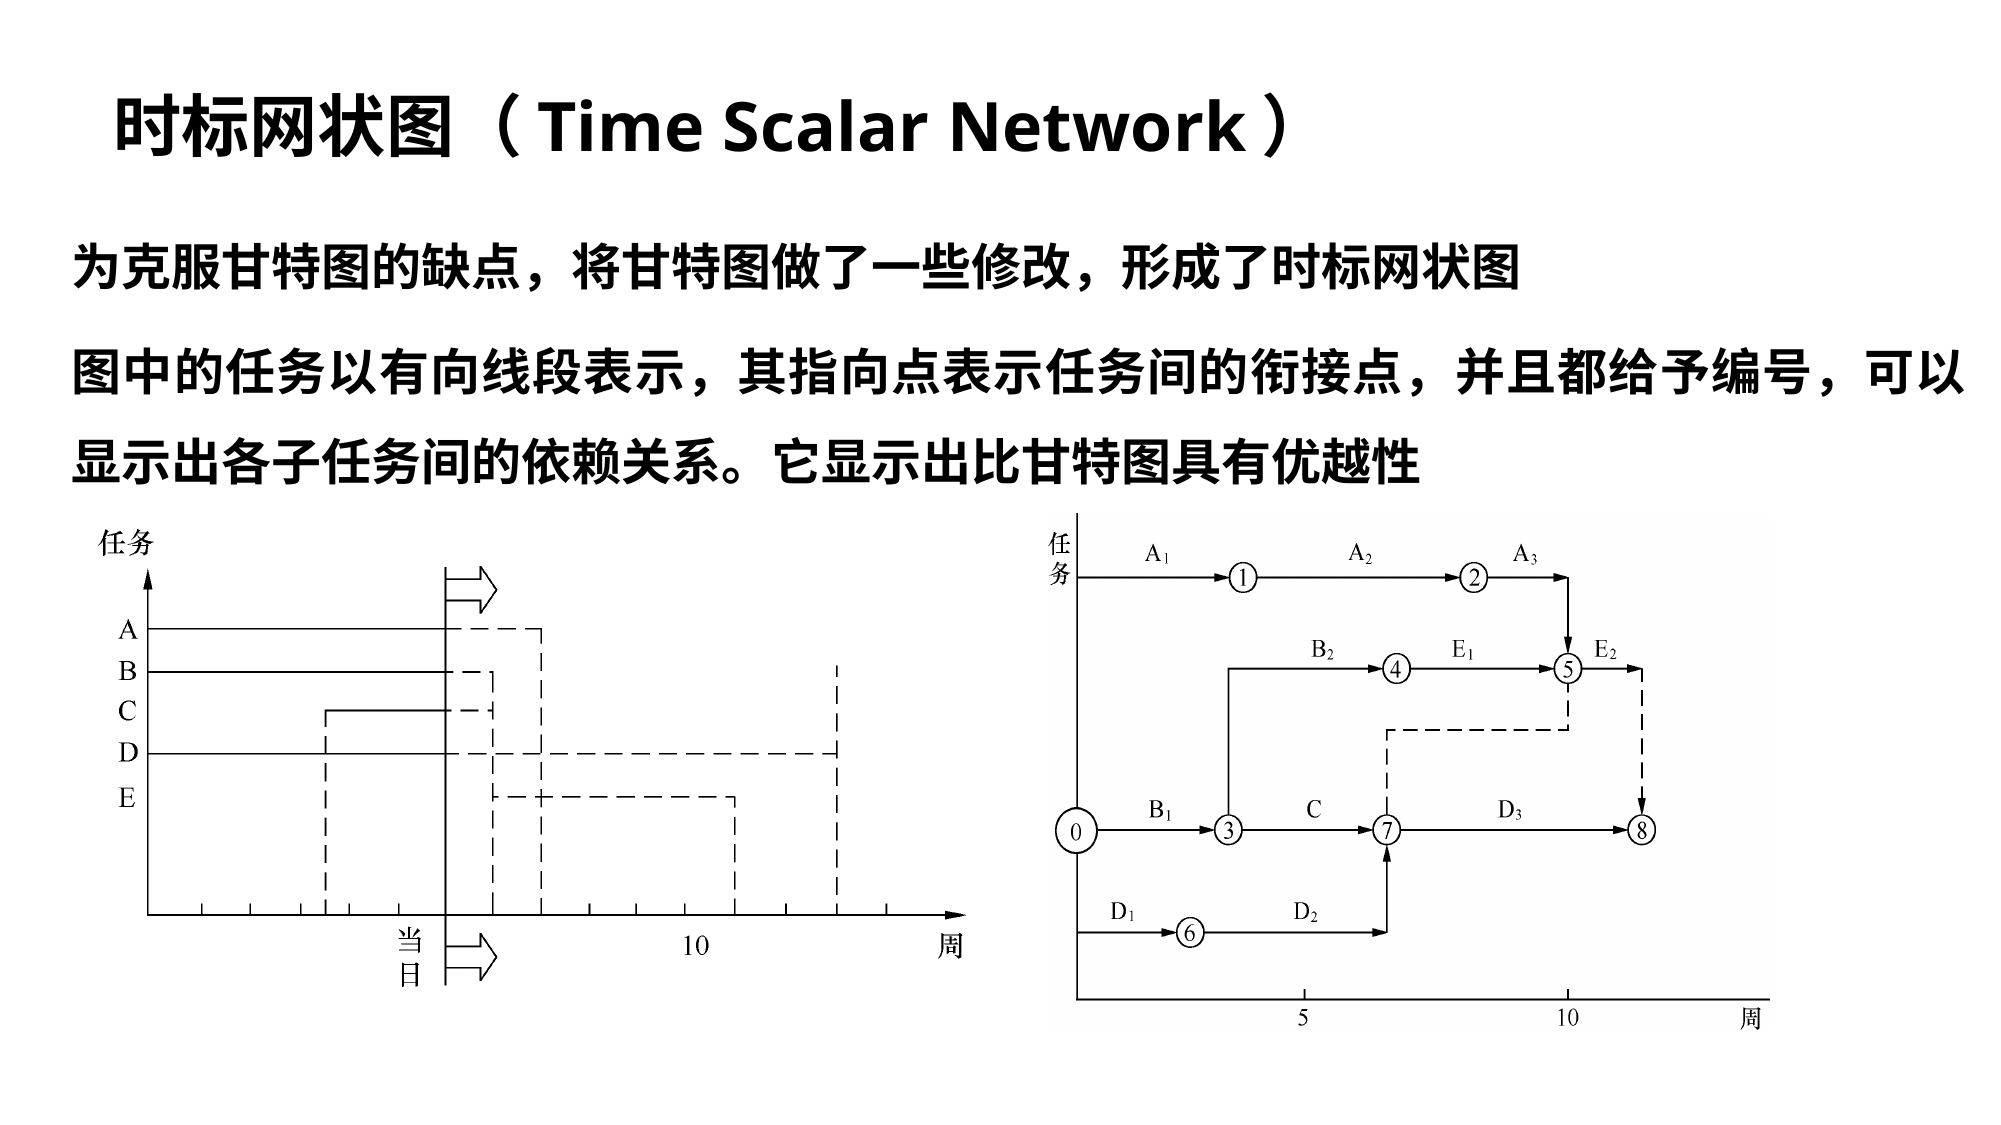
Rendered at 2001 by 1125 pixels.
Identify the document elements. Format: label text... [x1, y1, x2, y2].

text_box [98, 426, 1982, 861]
text_box 时标网状图（Time Scalar Network） [98, 22, 1428, 175]
picture [1048, 513, 1770, 1030]
text_box 为克服甘特图的缺点，将甘特图做了一些修改，形成了时标网状图 图中的任务以有向线段表示，其指向点表示任务间的衔接点，并且都给予编号，可以显示出各子任务间的依赖关系。它显示出比甘特图具有优越性 [56, 197, 1982, 426]
picture [98, 529, 966, 987]
